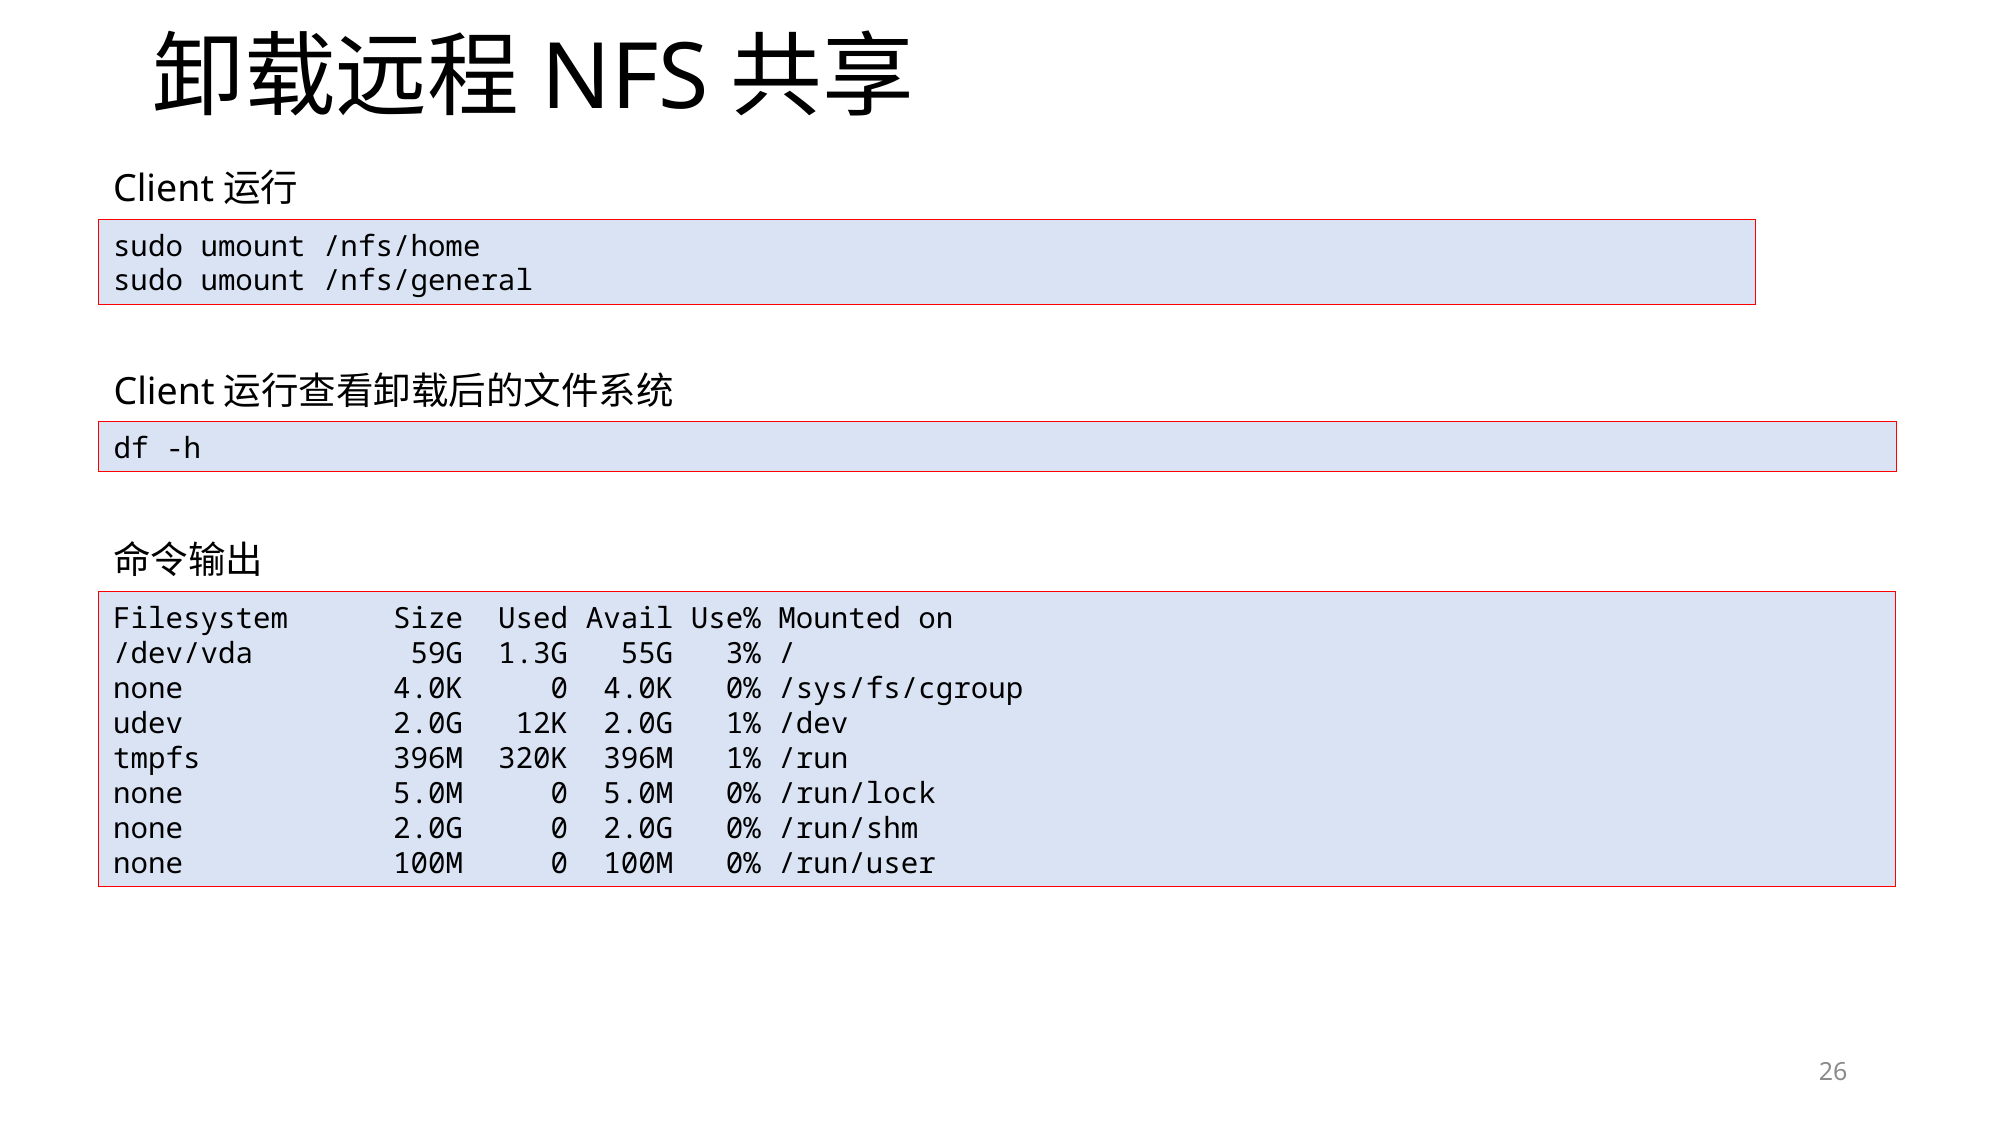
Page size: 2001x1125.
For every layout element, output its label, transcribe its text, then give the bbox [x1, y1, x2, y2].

text_box 命令输出 [98, 528, 1914, 589]
text_box df -h [98, 421, 1897, 472]
text_box Client运行 [98, 156, 1914, 217]
title 卸载远程NFS共享 [137, 0, 1863, 156]
text_box Filesystem Size Used Avail Use% Mounted on /dev/vda 59G 1.3G 55G 3% / none 4.0K 0 4.0K 0% /sys/fs/cgroup udev 2.0G 12K 2.0G 1% /dev tmpfs 396M 320K 396M 1% /run none 5.0M 0 5.0M 0% /run/lock none 2.0G 0 2.0G 0% /run/shm none 100M 0 100M 0% /run/user [98, 591, 1896, 887]
text_box sudo umount /nfs/home sudo umount /nfs/general [98, 219, 1756, 305]
slide_number 26 [1412, 1042, 1863, 1103]
text_box Client运行查看卸载后的文件系统 [98, 360, 1915, 420]
